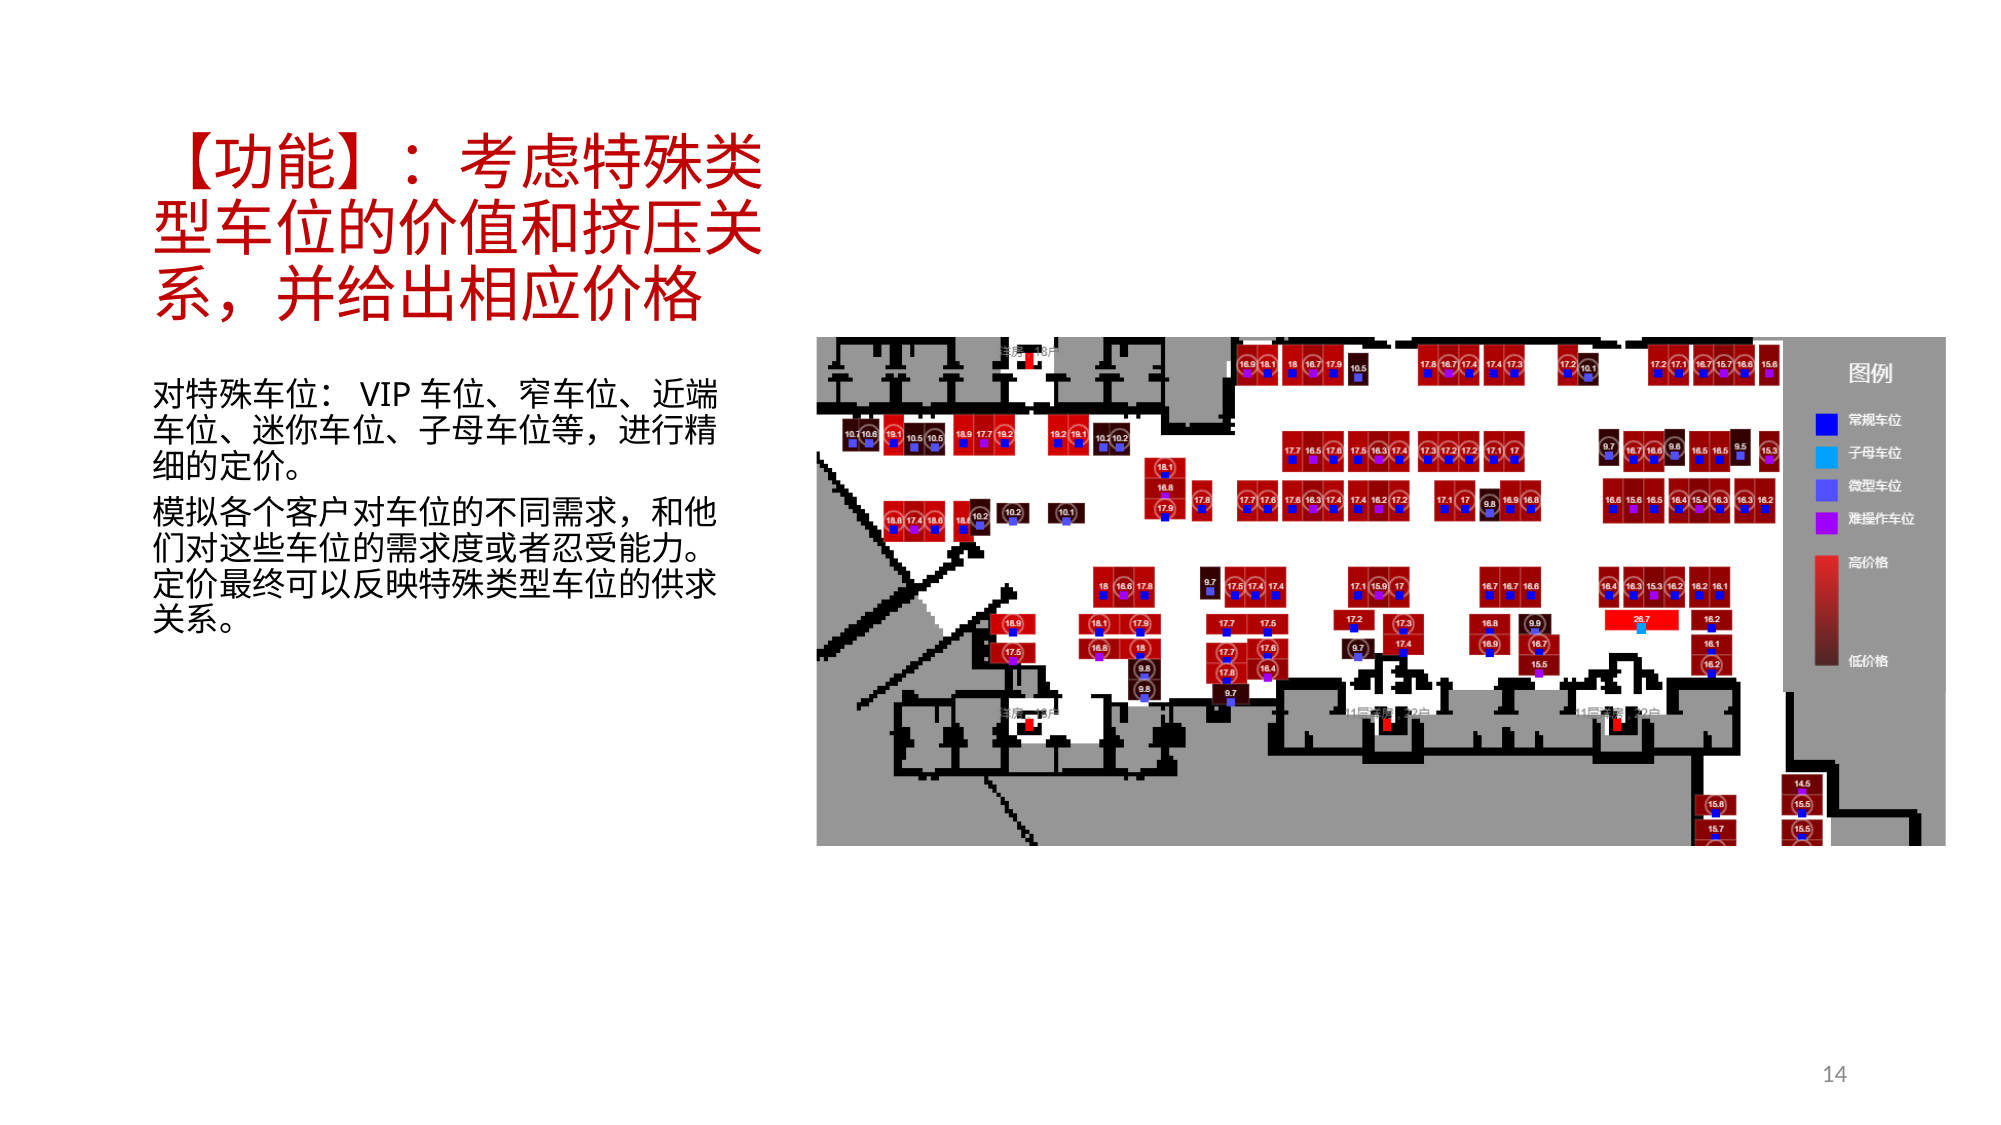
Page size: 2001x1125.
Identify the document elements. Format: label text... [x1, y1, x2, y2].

title 【功能】：考虑特殊类型车位的价值和挤压关系，并给出相应价格 [137, 75, 783, 338]
list 对特殊车位：VIP车位、窄车位、近端车位、迷你车位、子母车位等，进行精细的定价。 模拟各个客户对车位的不同需求，和他们对这些车位的需求度或者忍受能力。定价最终可以反映特殊类型车位的供求关系。 [137, 370, 750, 782]
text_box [816, 337, 1946, 846]
